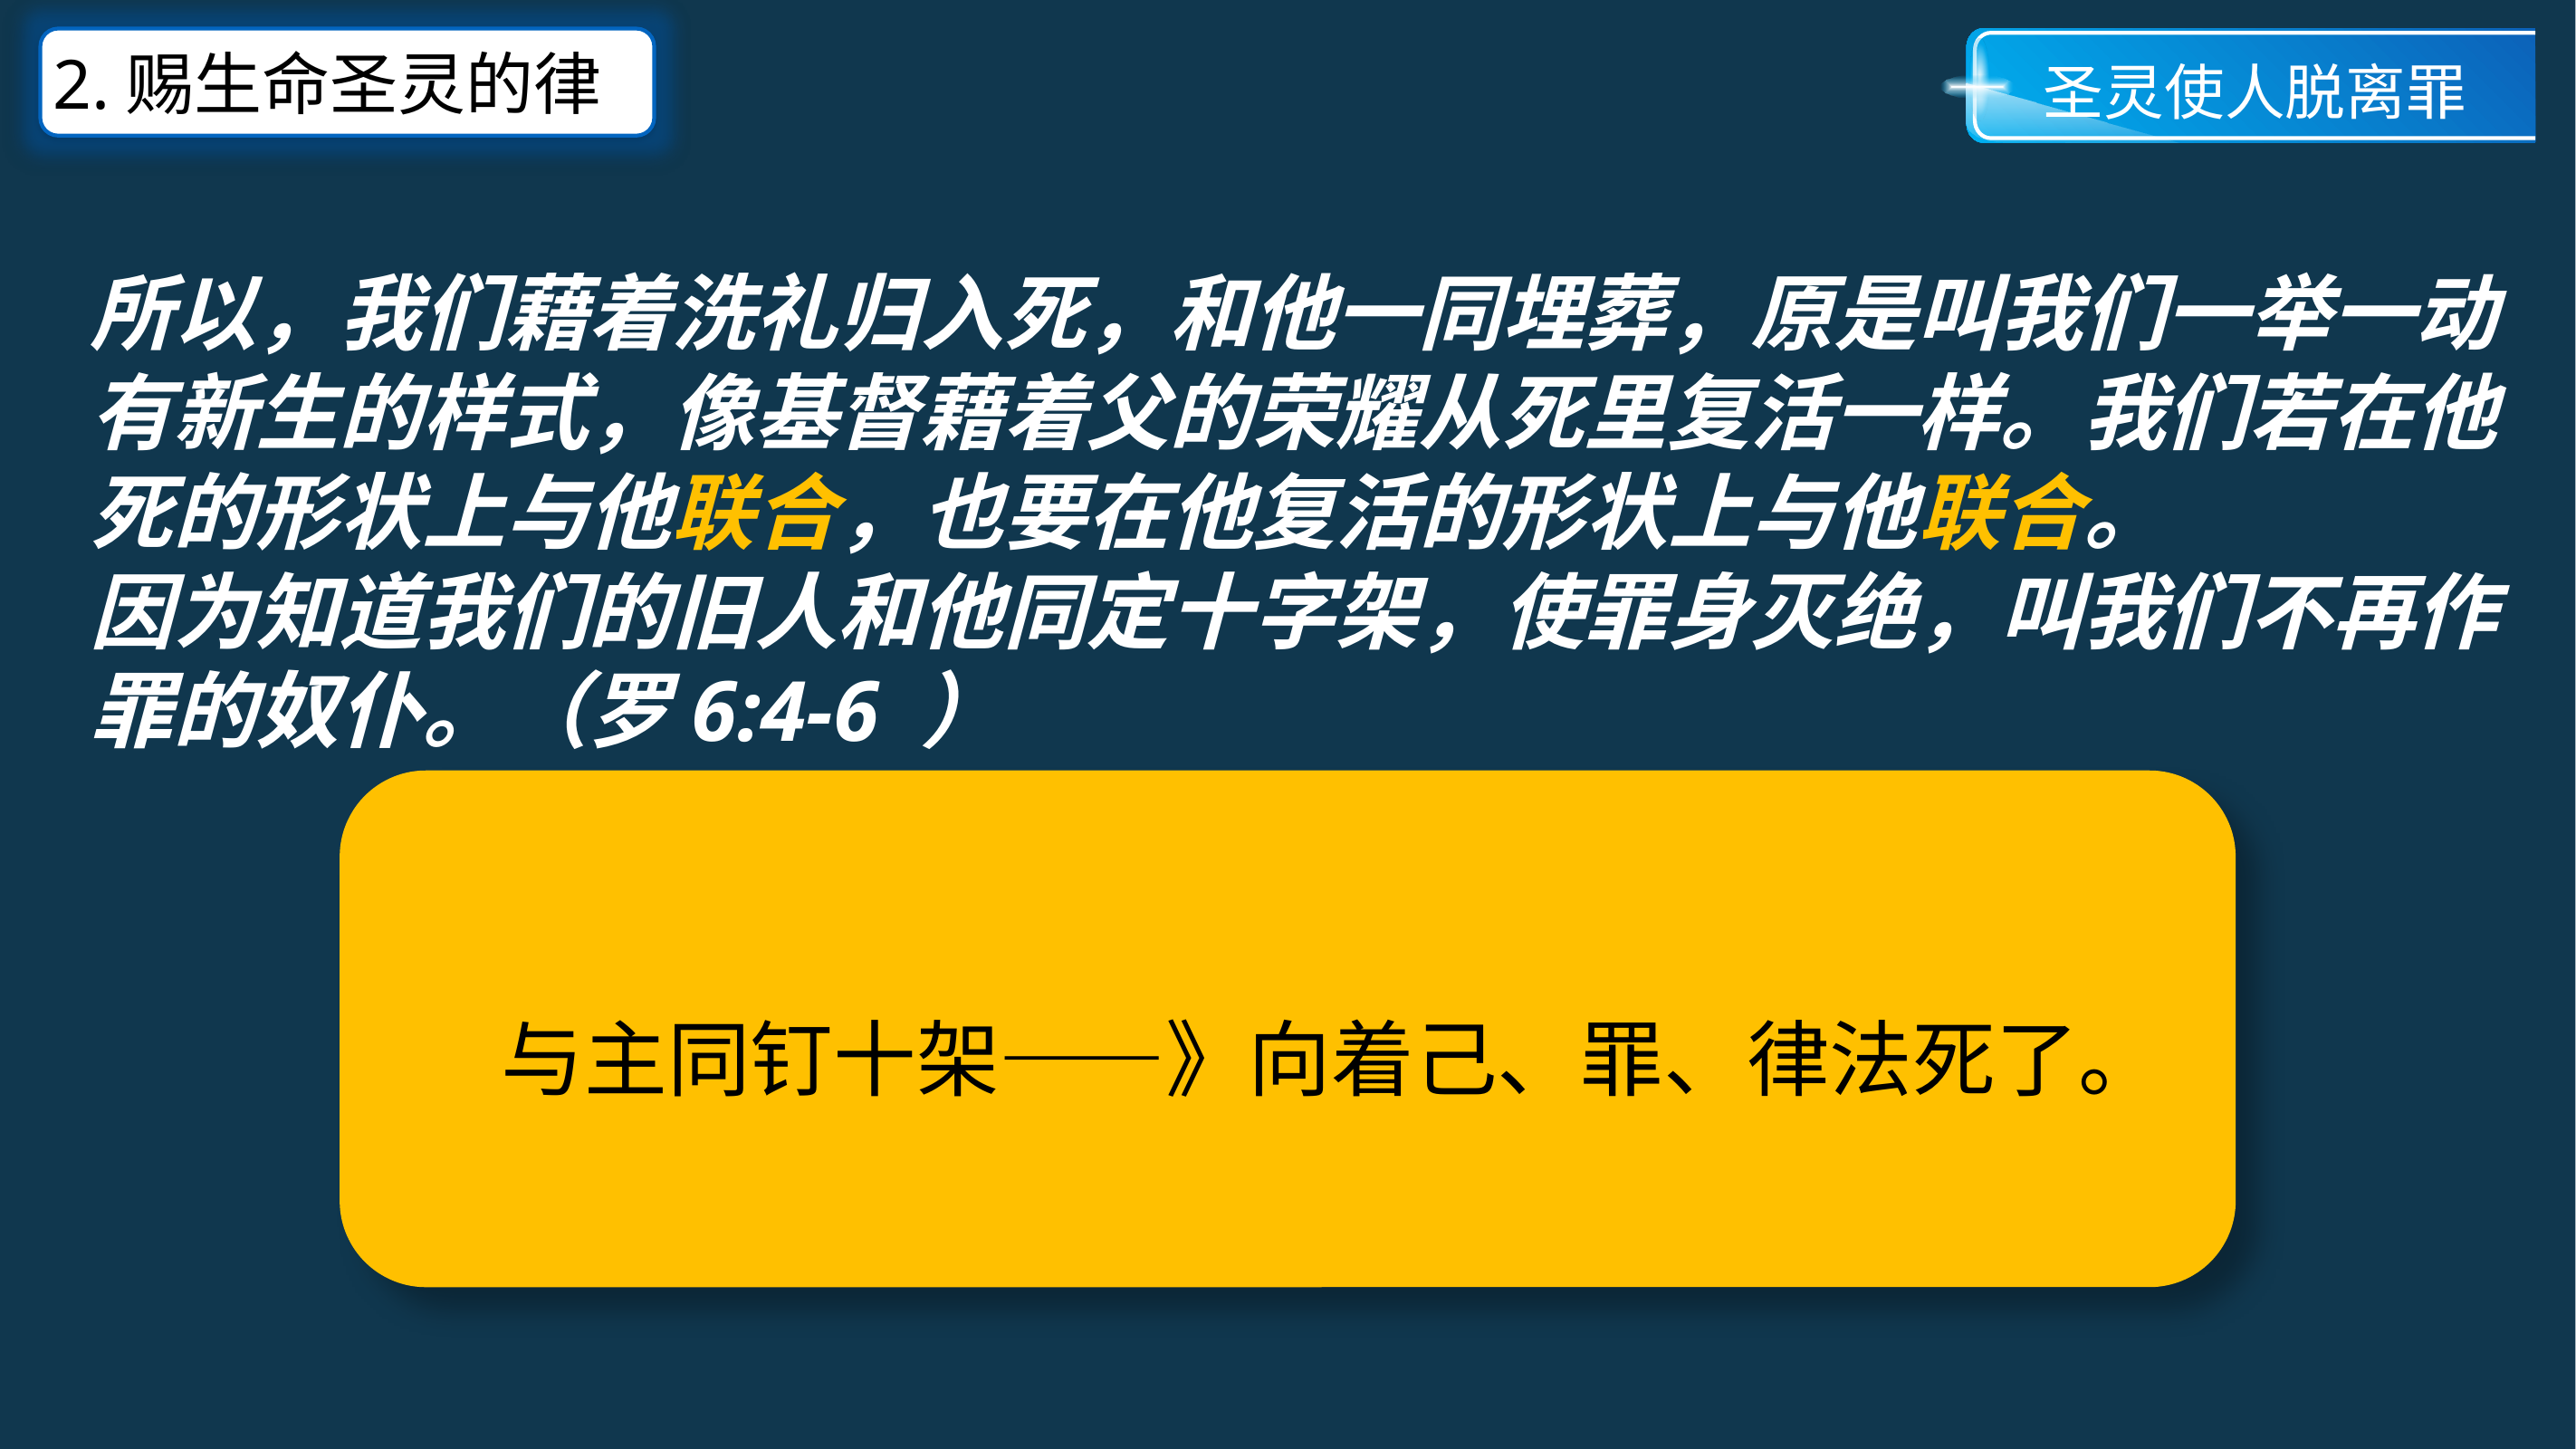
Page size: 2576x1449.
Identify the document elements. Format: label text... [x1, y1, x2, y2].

text_box 2.赐生命圣灵的律 [40, 28, 655, 136]
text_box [1917, 25, 2576, 143]
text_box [339, 770, 2236, 1288]
text_box 所以，我们藉着洗礼归入死，和他一同埋葬，原是叫我们一举一动有新生的样式，像基督藉着父的荣耀从死里复活一样。我们若在他死的形状上与他联合，也要在他复活的形状上与他联合。 因为知道我们的旧人和他同定十字架，使罪身灭绝，叫我们不再作罪的奴仆。（罗6:4-6 ） [76, 254, 2535, 765]
